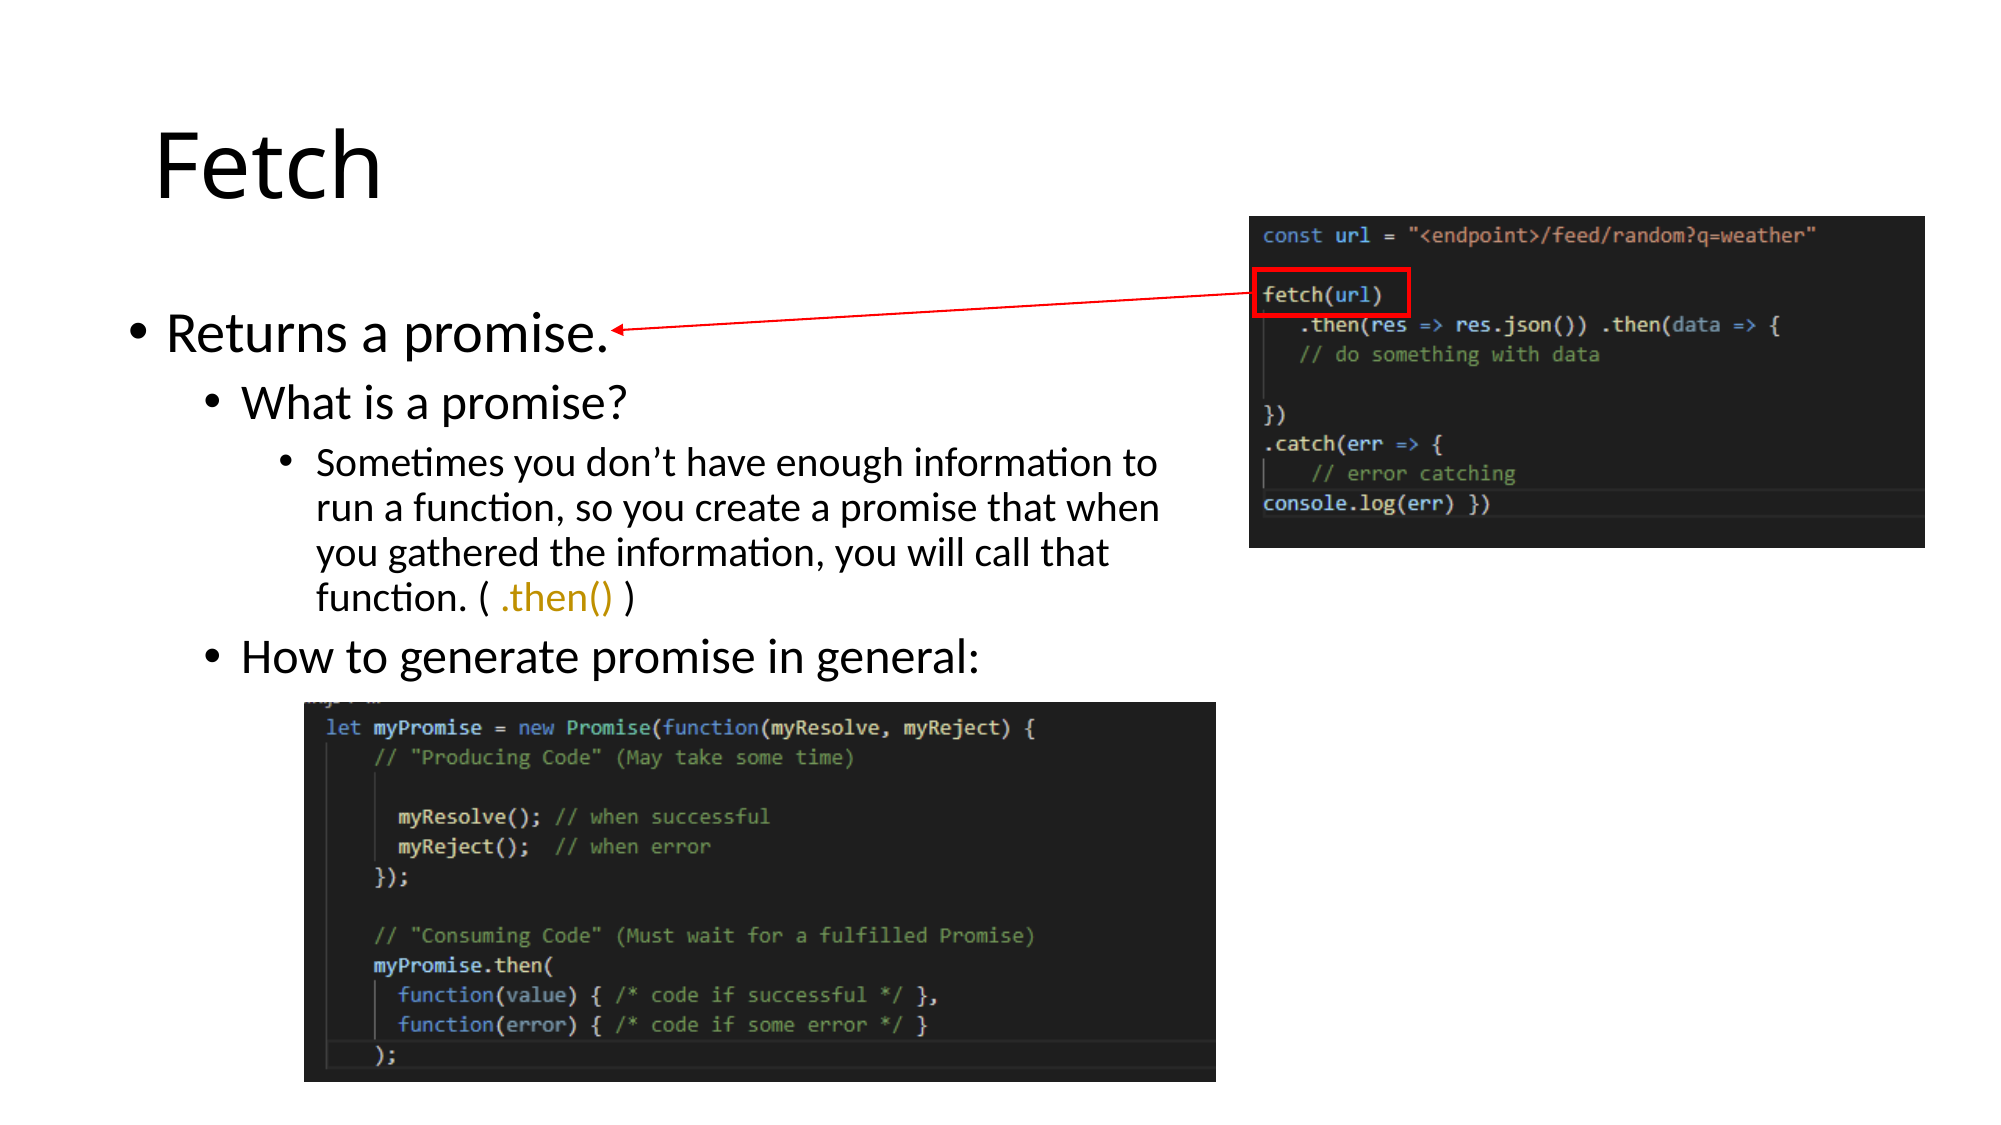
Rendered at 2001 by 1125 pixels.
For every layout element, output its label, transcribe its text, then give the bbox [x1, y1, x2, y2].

list Returns a promise. What is a promise? Sometimes you don’t have enough information to run a function, so you create a promise that when you gathered the information, you will call that function. ( .then() ) How to generate promise in general: [113, 295, 1235, 1009]
picture [304, 702, 1216, 1082]
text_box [610, 292, 1255, 331]
title Fetch [137, 59, 1863, 278]
picture [1249, 216, 1925, 548]
